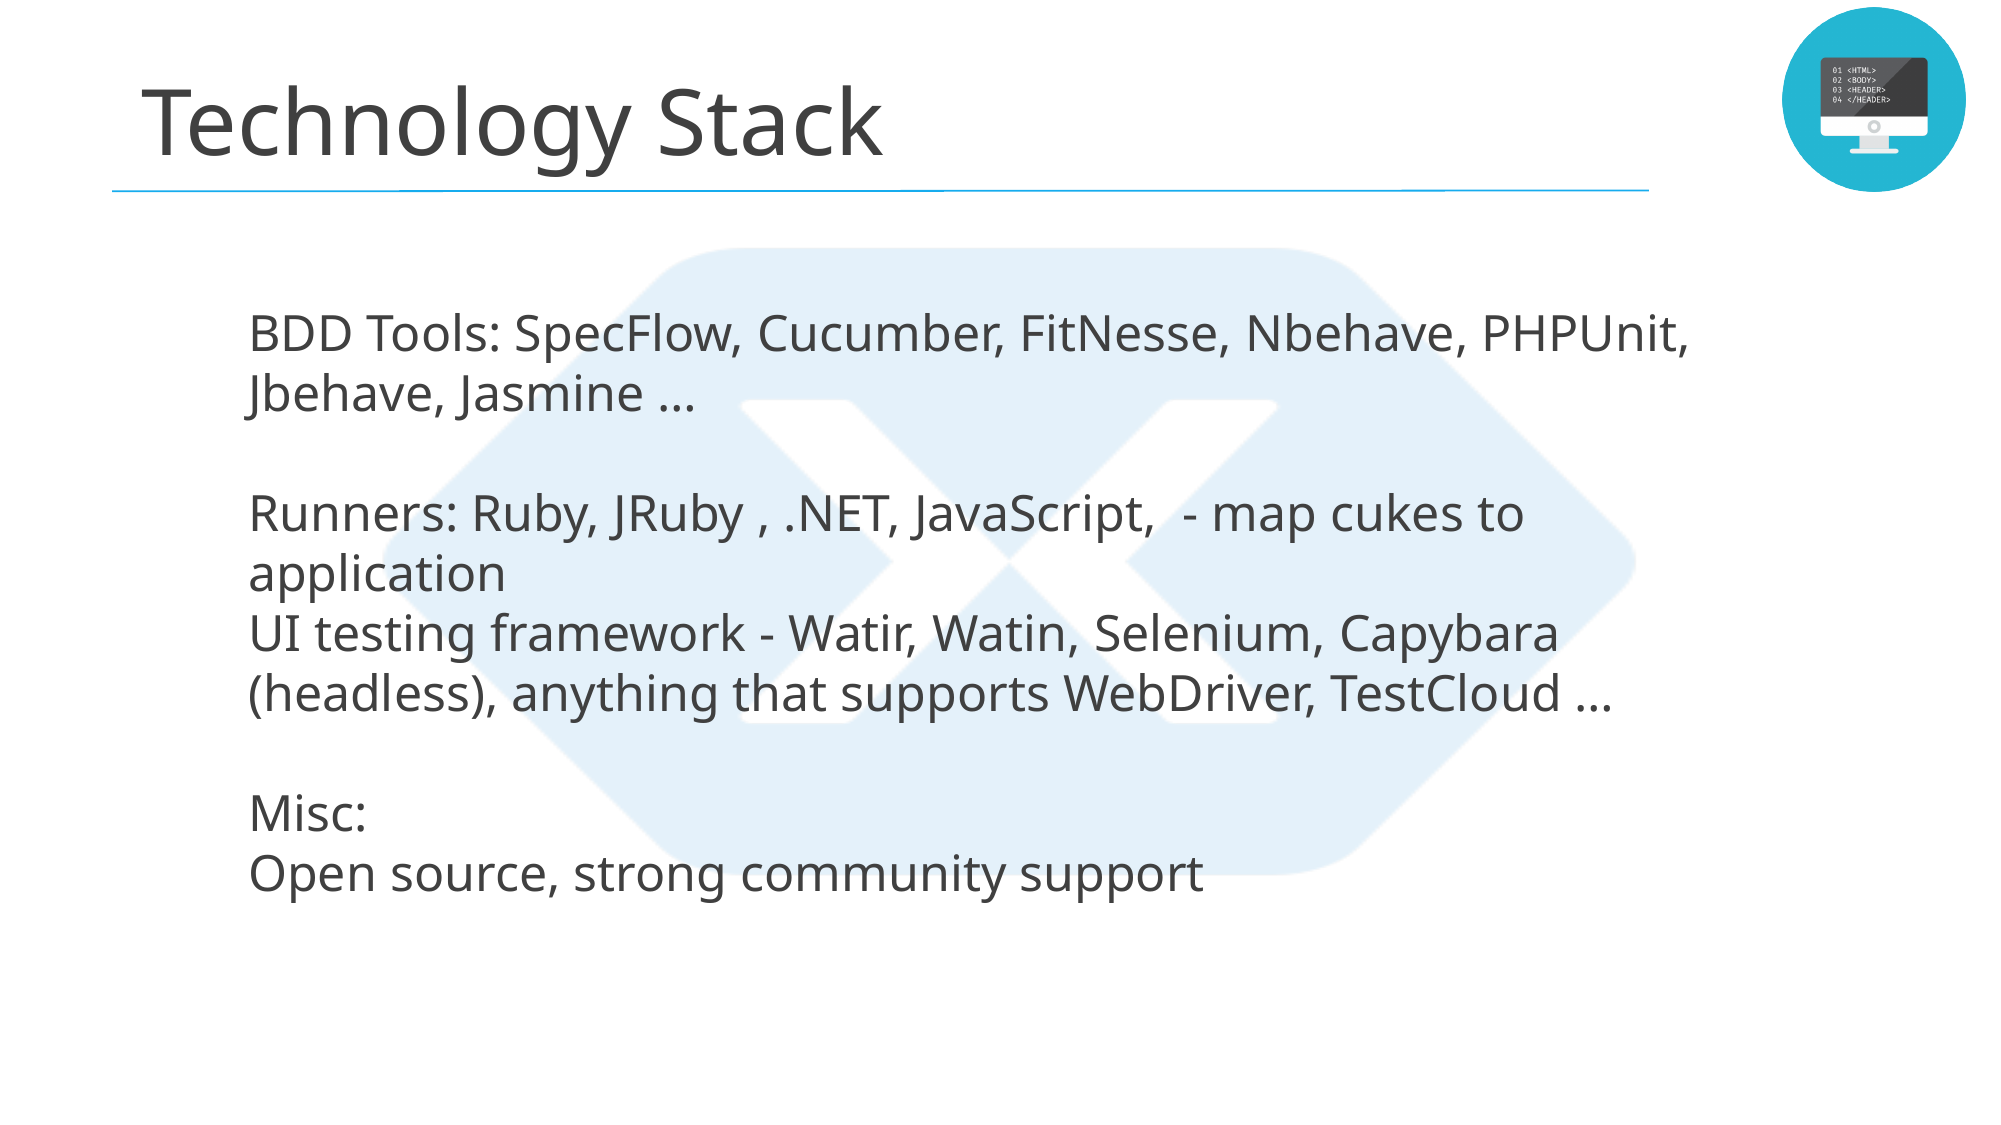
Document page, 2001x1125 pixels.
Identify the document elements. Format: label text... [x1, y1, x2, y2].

text_box Technology Stack [126, 56, 900, 182]
text_box BDD Tools: SpecFlow, Cucumber, FitNesse, Nbehave, PHPUnit, Jbehave, Jasmine … Runners: Ruby, JRuby , .NET, JavaScript, - map cukes to application UI testing framework - Watir, Watin, Selenium, Capybara (headless), anything that supports WebDriver, TestCloud … Misc: Open source, strong community support [233, 294, 1804, 910]
picture [1782, 7, 1966, 192]
